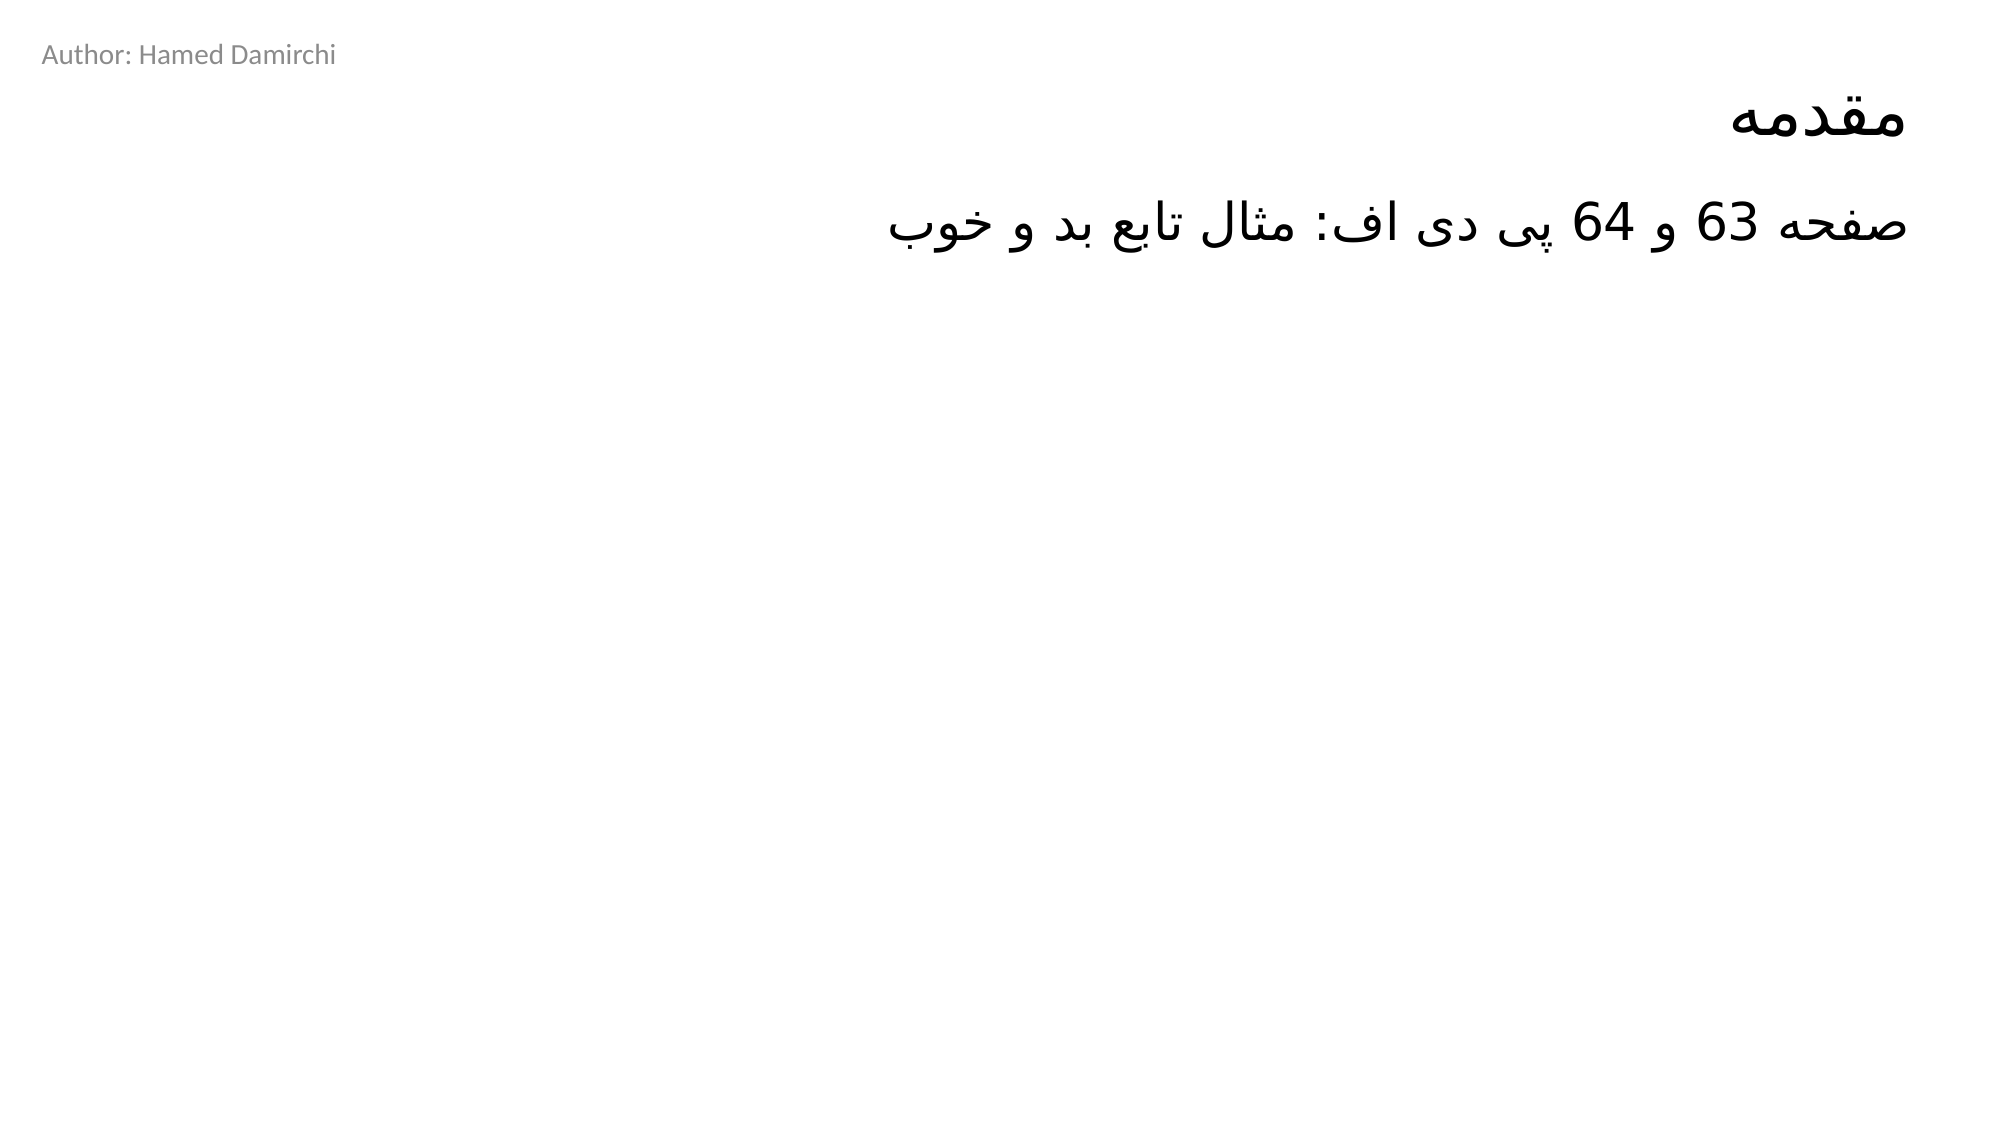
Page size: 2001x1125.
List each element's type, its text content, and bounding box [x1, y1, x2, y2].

footer Author: Hamed Damirchi [26, 22, 387, 83]
list صفحه 63 و 64 پی دی اف: مثال تابع بد و خوب [137, 188, 1925, 1093]
title مقدمه [137, 52, 1925, 174]
